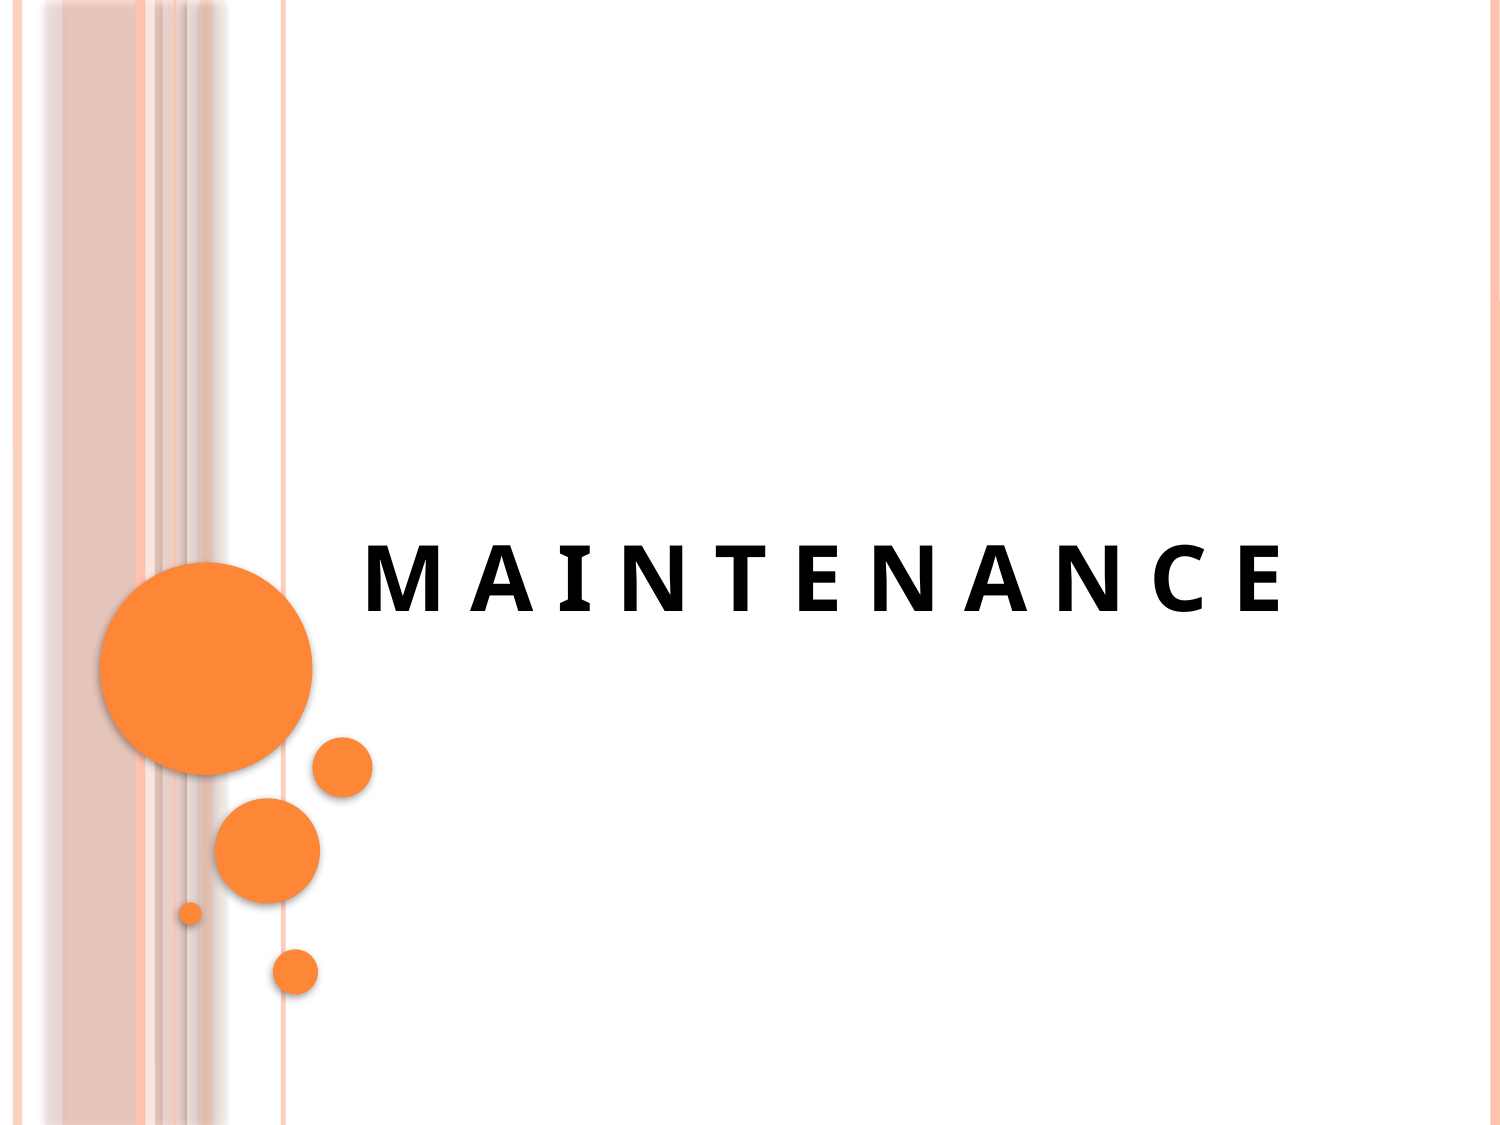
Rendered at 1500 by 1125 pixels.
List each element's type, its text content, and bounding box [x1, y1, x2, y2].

title M A I N T E N A N C E [171, 337, 1497, 638]
slide_number [217, 808, 318, 894]
